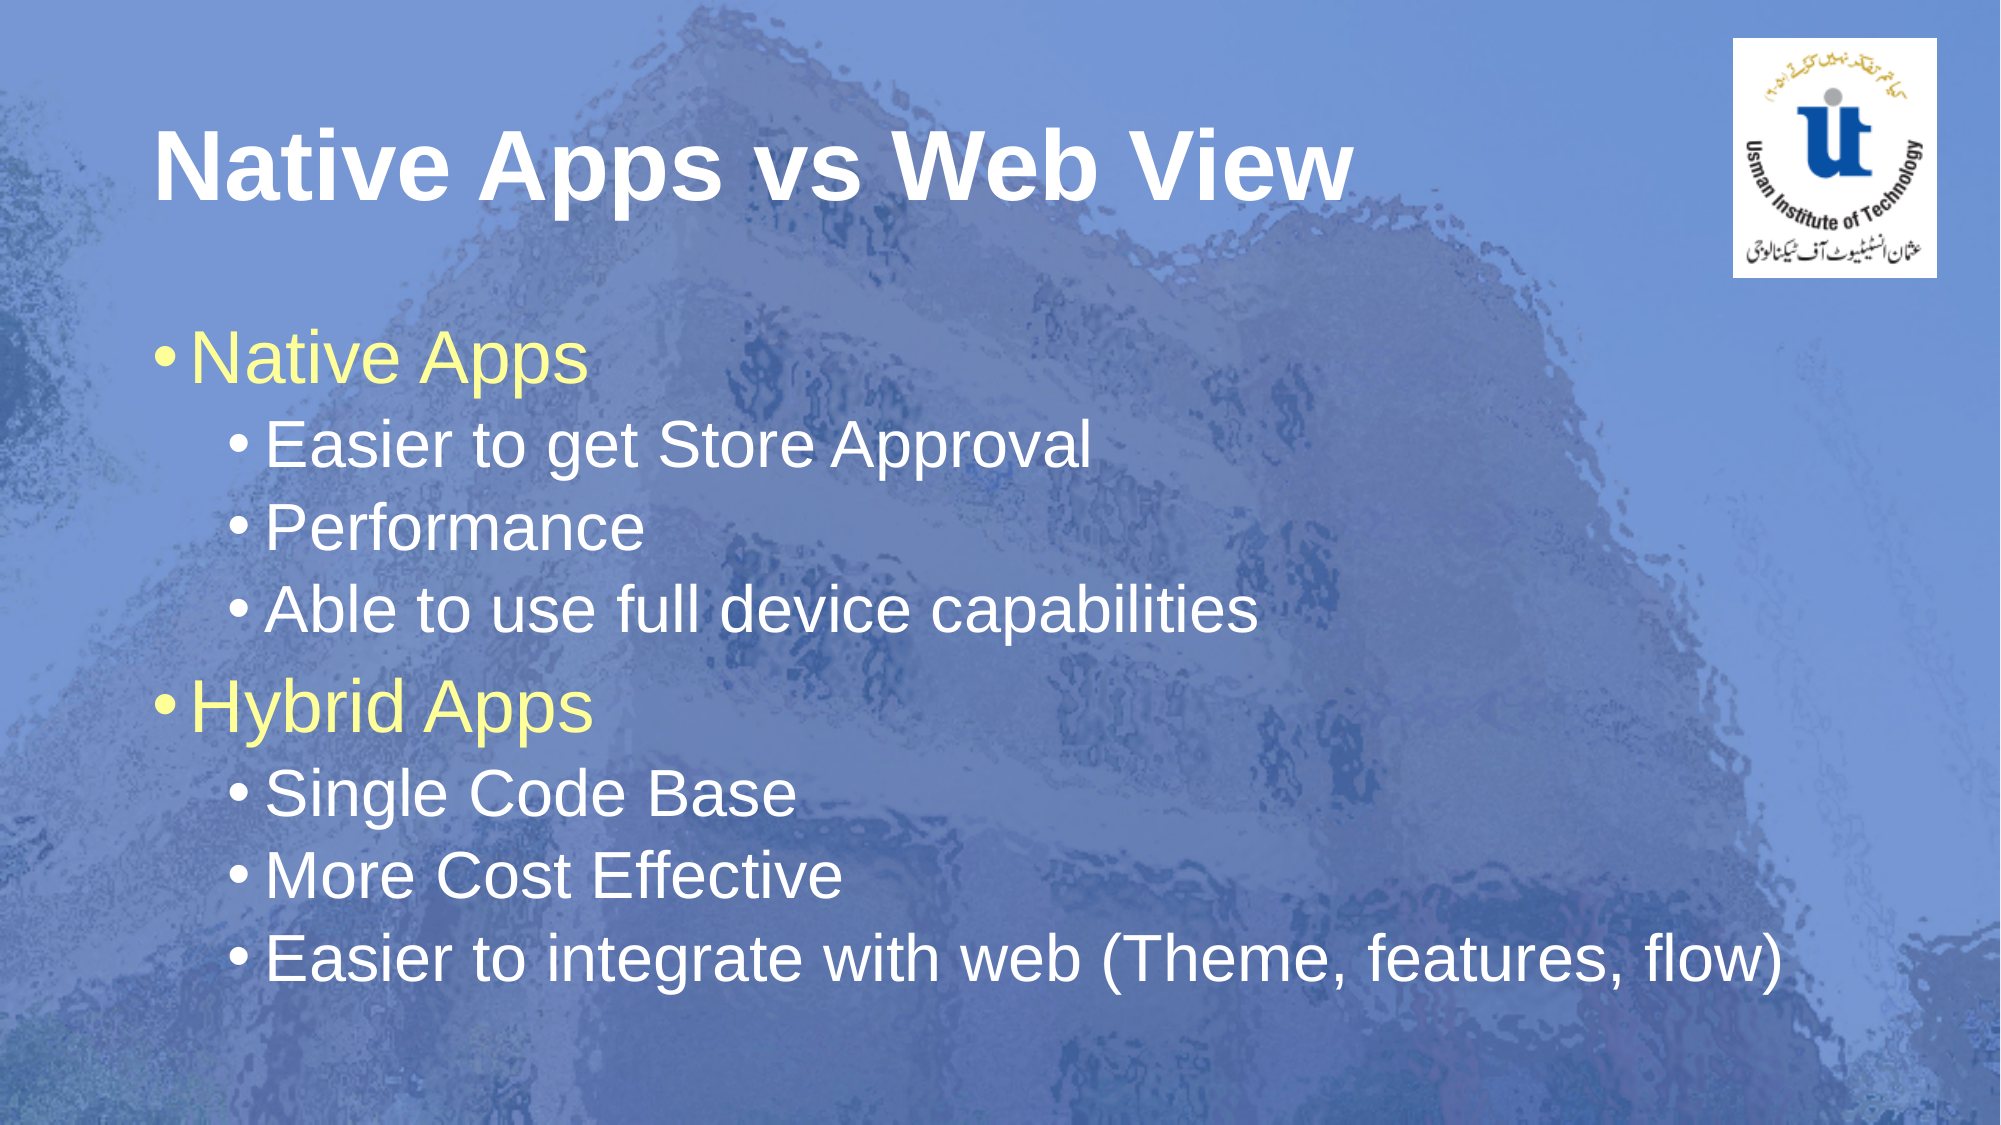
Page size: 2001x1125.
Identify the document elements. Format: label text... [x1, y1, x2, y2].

title Native Apps vs Web View [137, 59, 1863, 278]
picture [0, 0, 2001, 1125]
list Native Apps Easier to get Store Approval Performance Able to use full device capabilities Hybrid Apps Single Code Base More Cost Effective Easier to integrate with web (Theme, features, flow) [137, 311, 1863, 1026]
